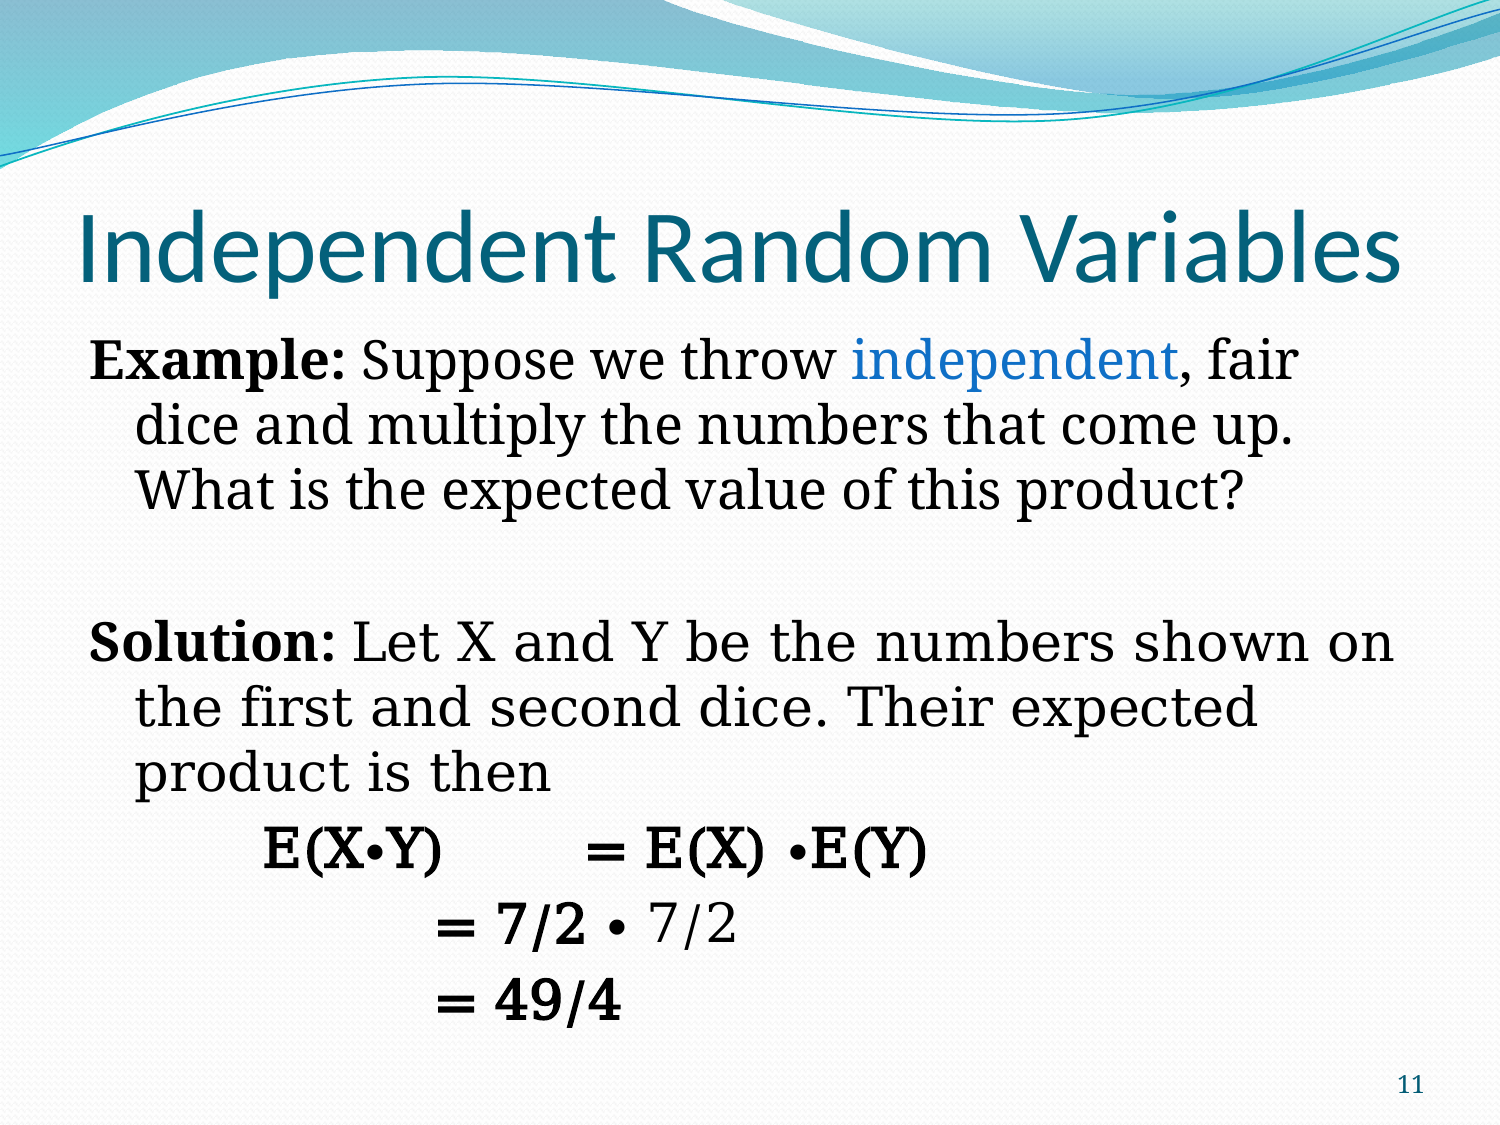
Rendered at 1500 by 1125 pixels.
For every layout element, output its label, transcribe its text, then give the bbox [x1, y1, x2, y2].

list Example: Suppose we throw independent, fair dice and multiply the numbers that come up. What is the expected value of this product? Solution: Let X and Y be the numbers shown on the first and second dice. Their expected product is then E(X∙Y) = E(X) ∙E(Y) = 7/2 ∙ 7/2 = 49/4 [75, 317, 1425, 1038]
slide_number 11 [1299, 1042, 1425, 1103]
title Independent Random Variables [75, 115, 1425, 303]
